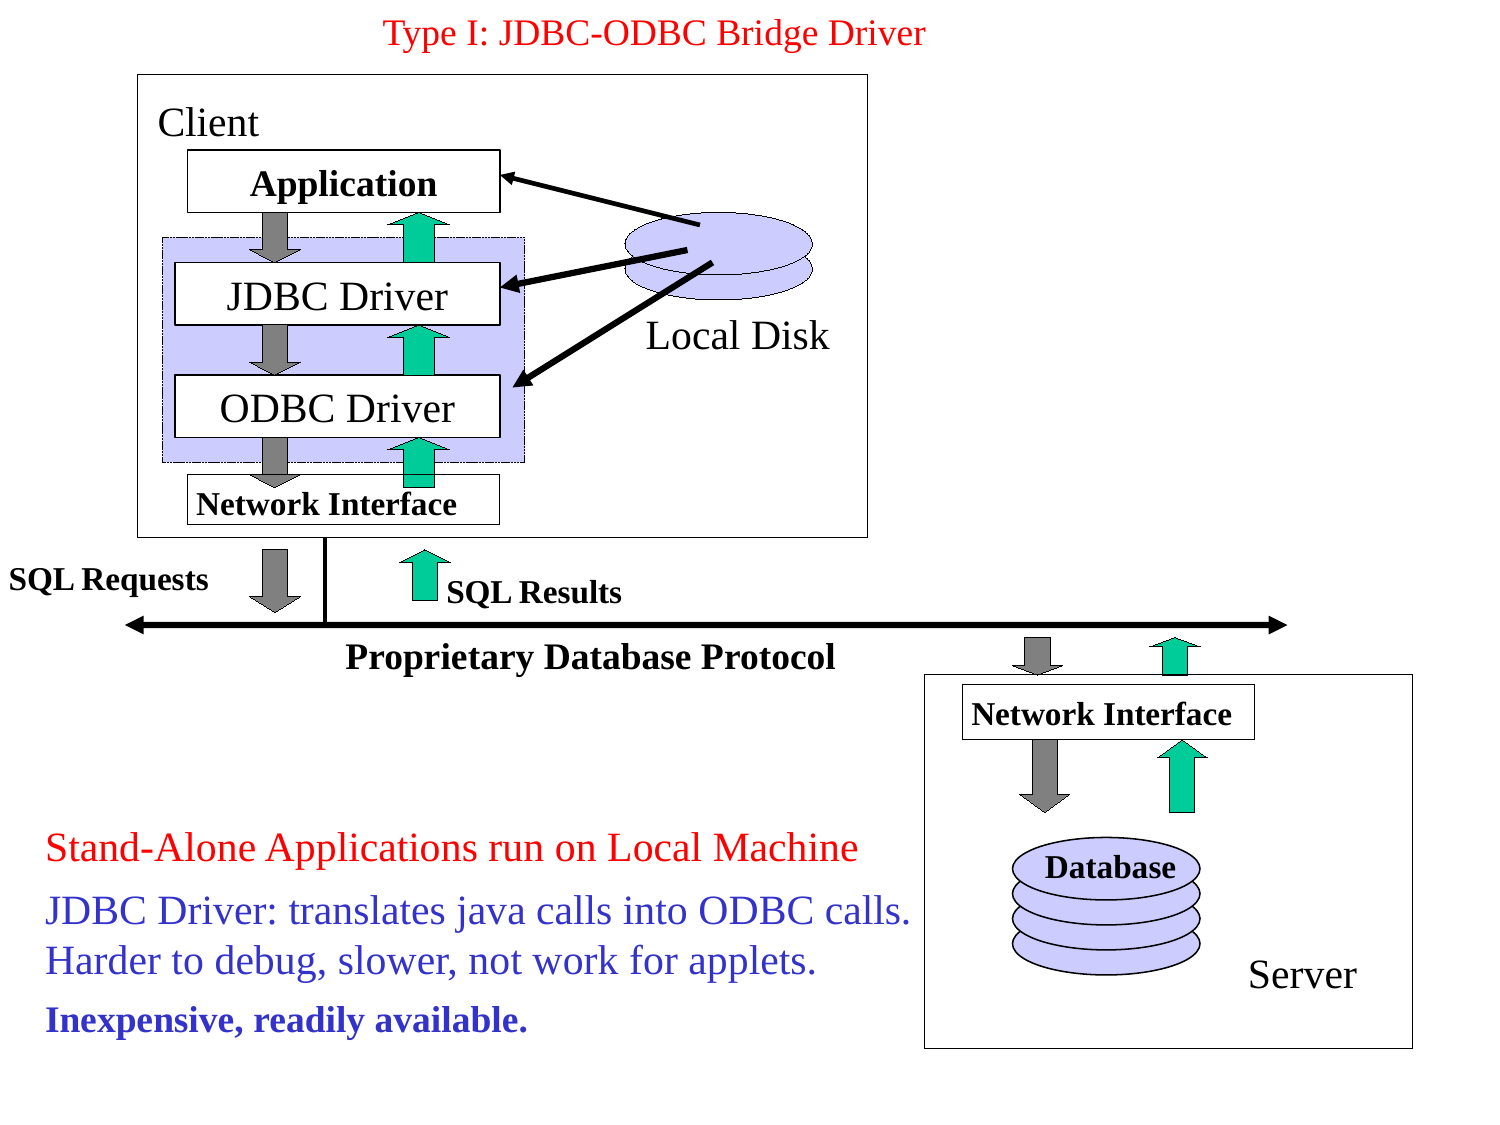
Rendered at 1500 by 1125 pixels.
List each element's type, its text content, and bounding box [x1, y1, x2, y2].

text_box [249, 549, 301, 613]
text_box Proprietary Database Protocol [337, 624, 845, 685]
text_box [399, 549, 450, 601]
text_box [501, 249, 688, 292]
text_box Local Disk [638, 299, 838, 365]
text_box [501, 171, 701, 226]
text_box [249, 326, 301, 374]
text_box [663, 256, 813, 299]
text_box [845, 618, 1288, 632]
text_box [466, 474, 500, 525]
text_box SQL Results [438, 562, 631, 618]
text_box [387, 326, 450, 374]
text_box [1157, 739, 1208, 813]
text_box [187, 149, 501, 213]
text_box [387, 438, 450, 474]
text_box SQL Requests [1, 549, 217, 605]
text_box Server [1240, 939, 1365, 1005]
text_box [249, 213, 301, 262]
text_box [1012, 837, 1206, 976]
text_box [1149, 637, 1201, 674]
text_box [137, 74, 868, 538]
text_box JDBC Driver: translates java calls into ODBC calls. Harder to debug, slower, not work for applets. Inexpensive, readily available. [37, 874, 924, 1048]
text_box [1019, 739, 1070, 813]
text_box [387, 213, 450, 262]
text_box [624, 261, 692, 294]
text_box [262, 438, 288, 474]
text_box Network Interface [188, 474, 466, 530]
text_box [627, 256, 636, 261]
text_box [1012, 637, 1063, 674]
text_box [174, 262, 501, 326]
text_box Client [150, 87, 325, 153]
text_box Stand-Alone Applications run on Local Machine [37, 812, 881, 874]
text_box [512, 262, 713, 388]
text_box [624, 212, 813, 275]
text_box [924, 674, 1413, 1049]
text_box Type I: JDBC-ODBC Bridge Driver [374, 0, 1133, 60]
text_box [174, 374, 501, 438]
text_box [124, 618, 337, 632]
